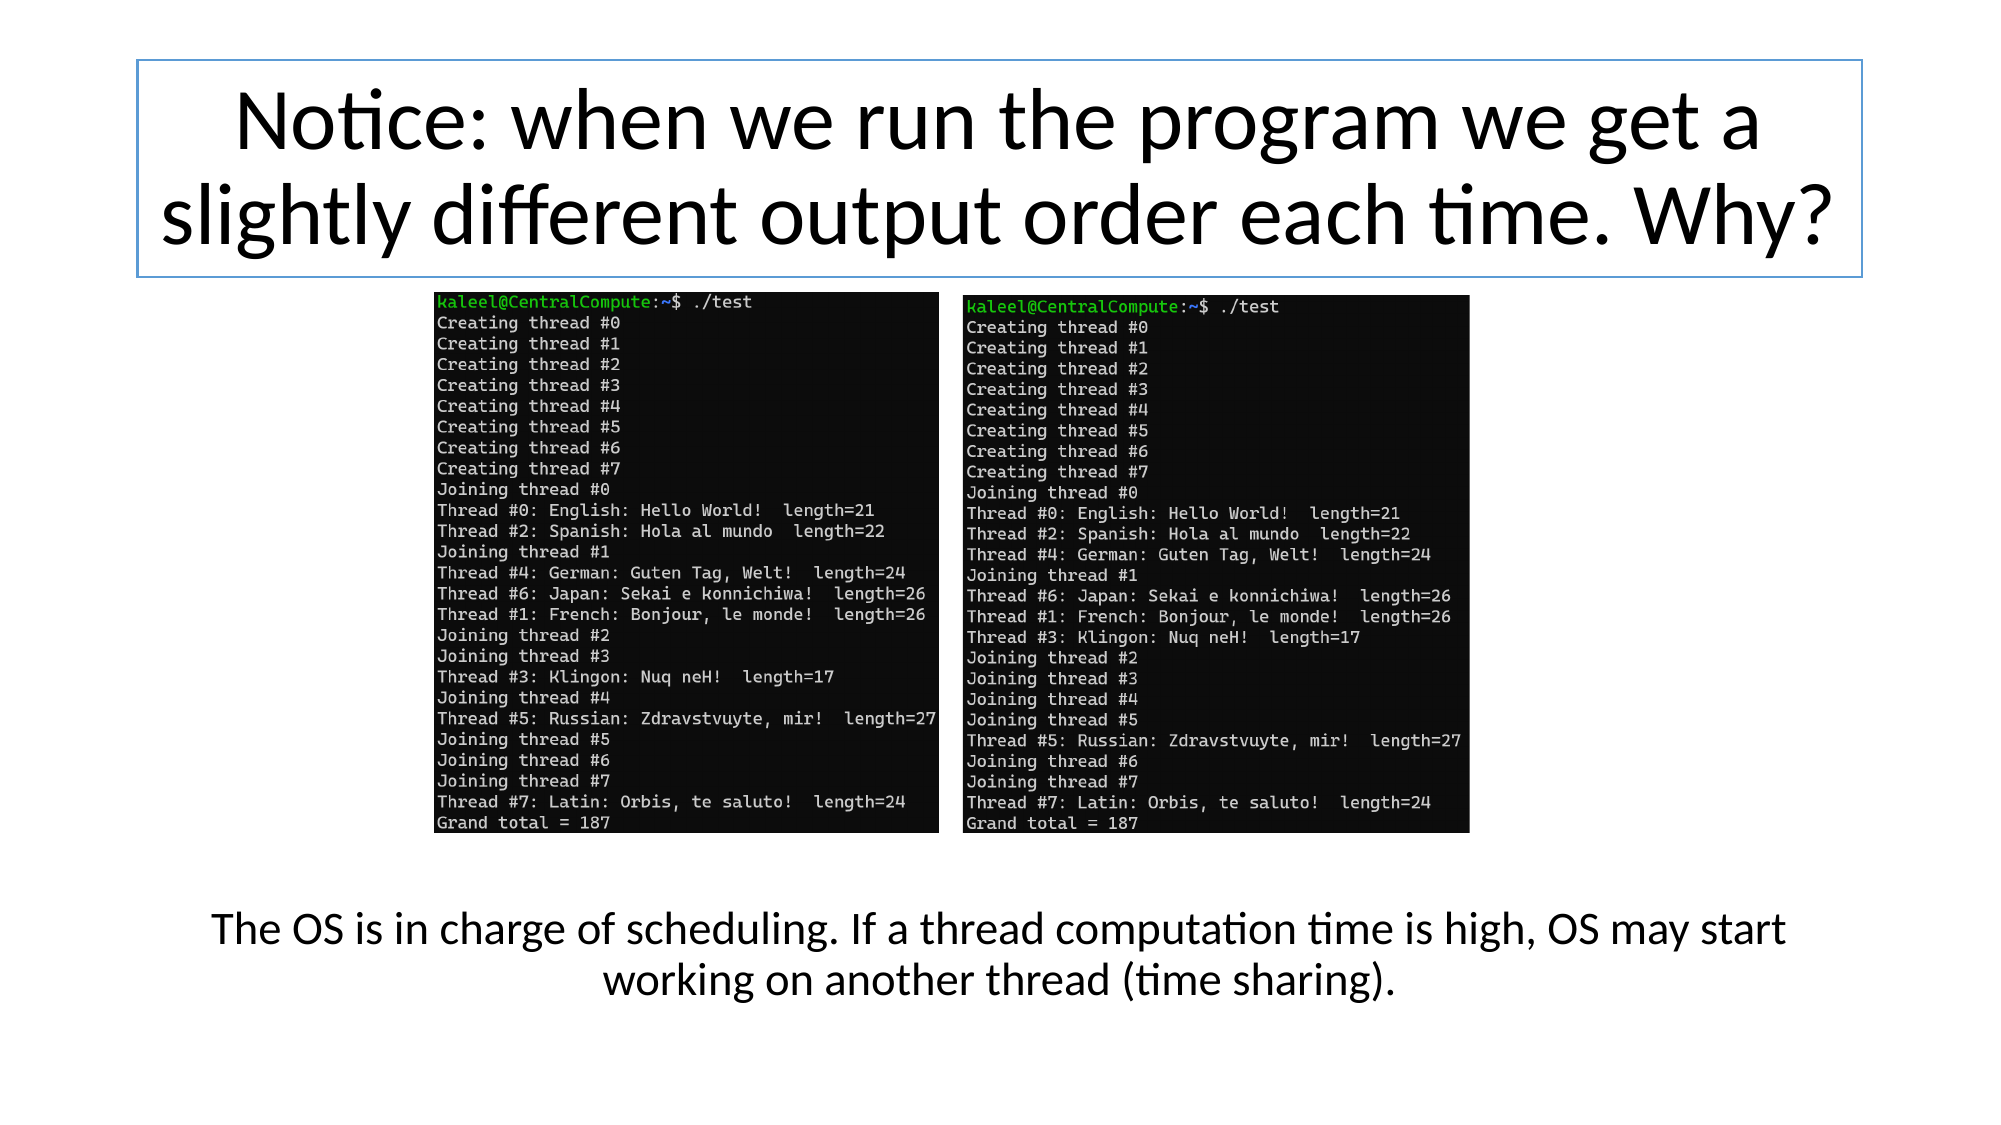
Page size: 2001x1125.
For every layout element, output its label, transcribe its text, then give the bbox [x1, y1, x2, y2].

picture [962, 295, 1470, 833]
list The OS is in charge of scheduling. If a thread computation time is high, OS may start working on another thread (time sharing). [137, 897, 1863, 1014]
picture [434, 292, 939, 833]
title Notice: when we run the program we get a slightly different output order each time. Why? [136, 59, 1863, 278]
